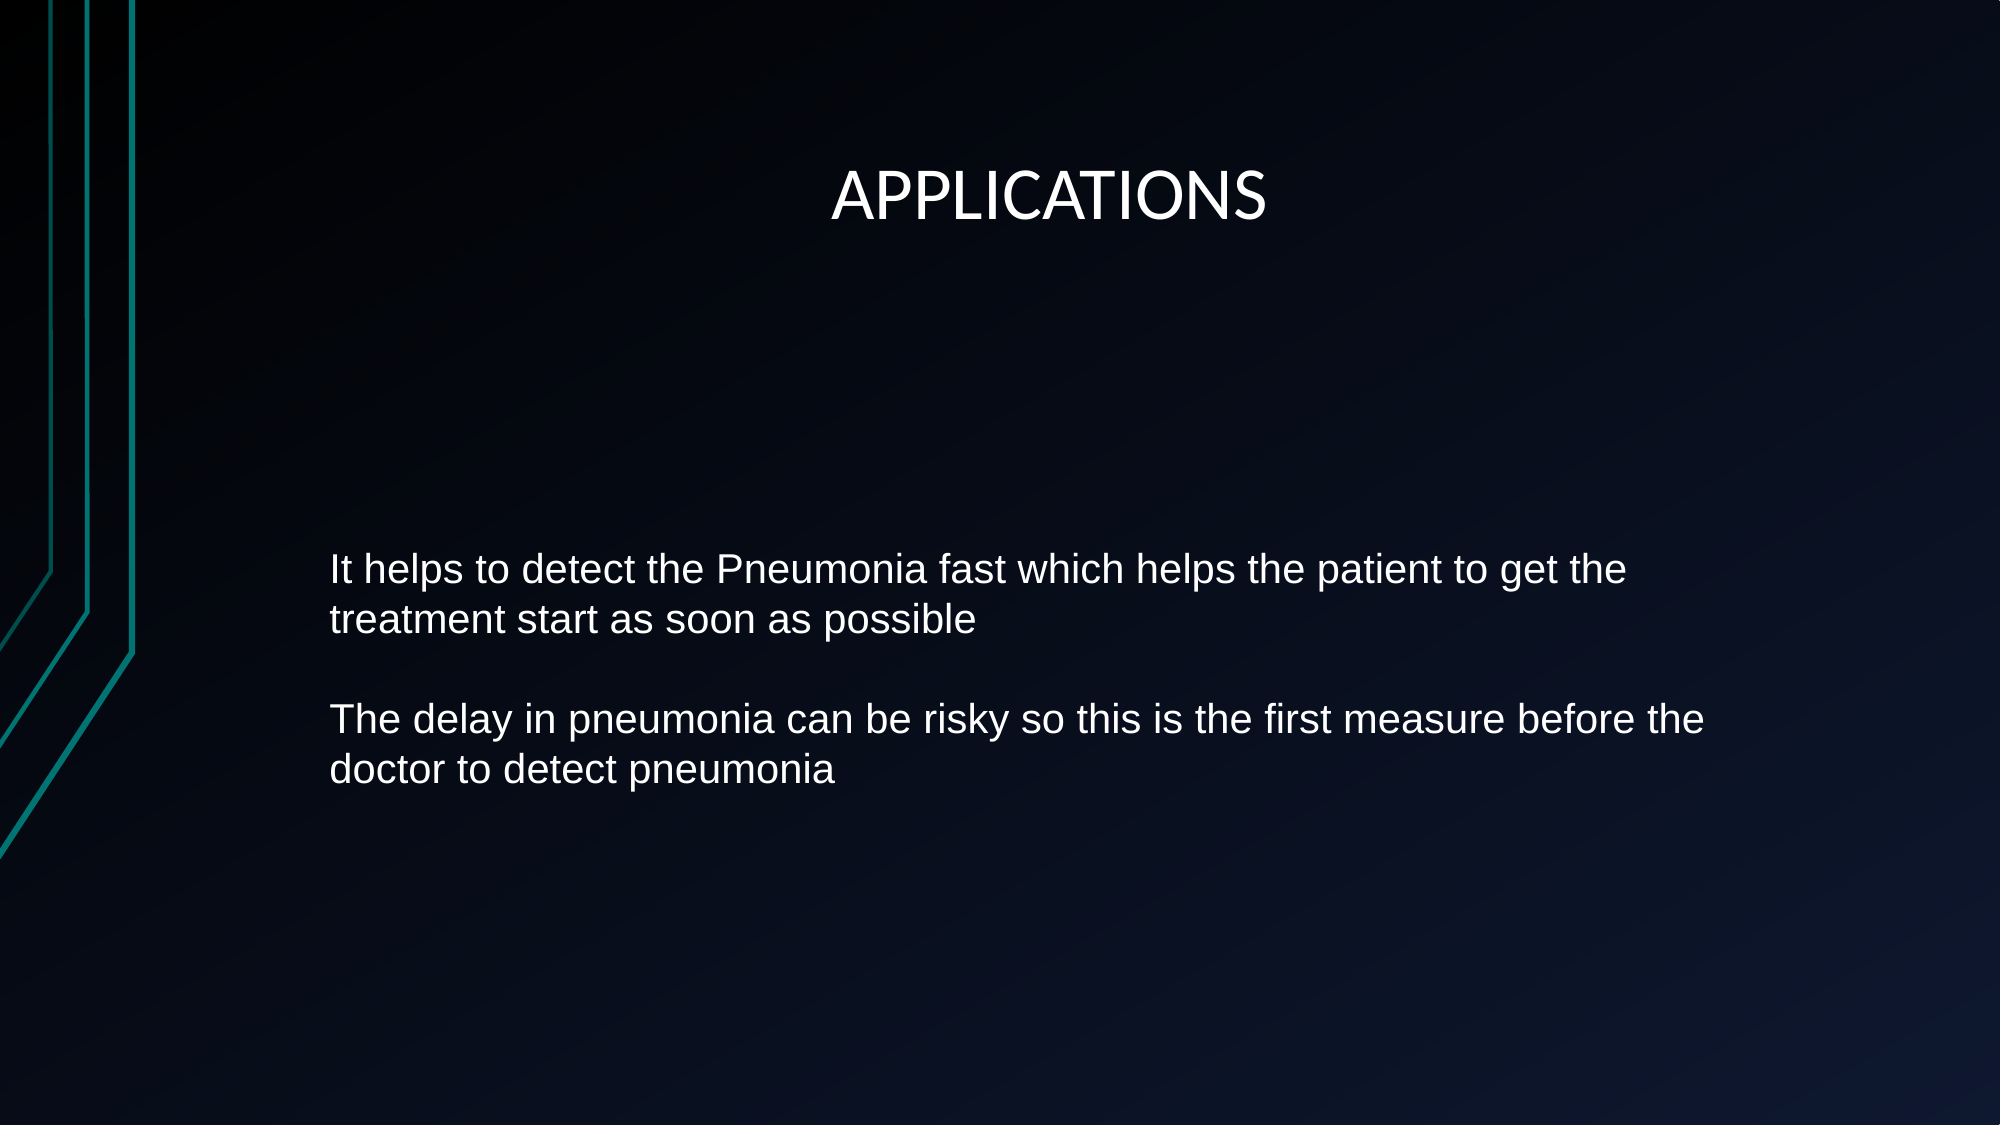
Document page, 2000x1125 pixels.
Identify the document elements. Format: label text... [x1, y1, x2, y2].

text_box It helps to detect the Pneumonia fast which helps the patient to get the treatment start as soon as possible The delay in pneumonia can be risky so this is the first measure before the doctor to detect pneumonia [314, 484, 1733, 799]
title APPLICATIONS [199, 45, 1900, 246]
